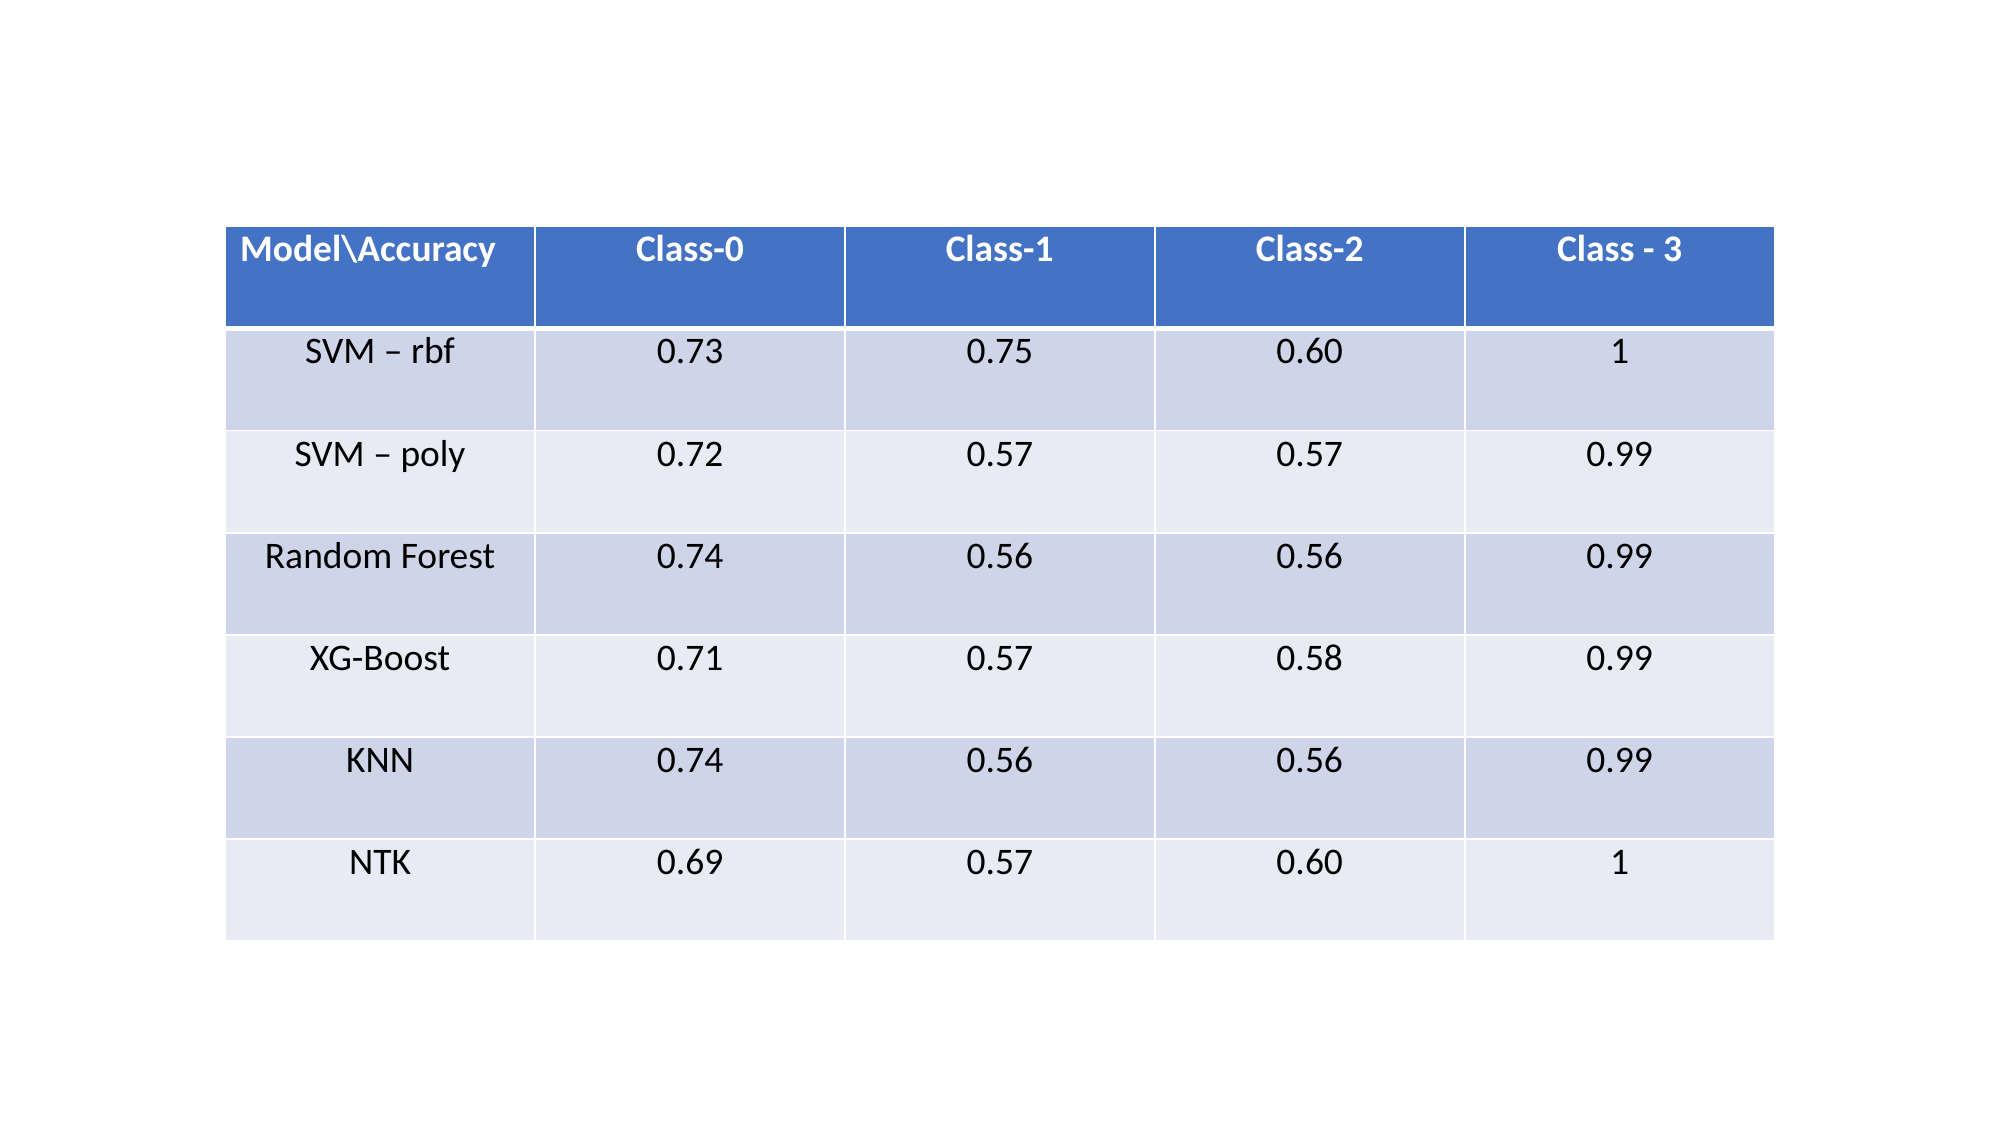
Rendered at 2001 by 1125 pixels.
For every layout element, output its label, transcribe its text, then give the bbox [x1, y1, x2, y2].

table_cell 0.71 [536, 636, 844, 736]
table_cell 0.74 [536, 534, 844, 634]
table_header Class-1 [846, 227, 1154, 326]
table_cell 0.60 [1156, 331, 1464, 430]
table_cell NTK [226, 840, 534, 940]
table_cell SVM – poly [226, 431, 534, 532]
table_cell Random Forest [226, 534, 534, 634]
table_cell 1 [1466, 331, 1774, 430]
table_cell 0.69 [536, 840, 844, 940]
table_cell 0.58 [1156, 636, 1464, 736]
table_cell 0.74 [536, 738, 844, 838]
table_cell 0.57 [846, 636, 1154, 736]
table_cell XG-Boost [226, 636, 534, 736]
table_header Class - 3 [1466, 227, 1774, 326]
table_cell 0.56 [846, 738, 1154, 838]
table_cell SVM – rbf [226, 331, 534, 430]
table_header Model\Accuracy [226, 227, 534, 326]
table_cell 0.99 [1466, 431, 1774, 532]
table_cell 0.56 [1156, 738, 1464, 838]
table_cell 0.56 [1156, 534, 1464, 634]
table_cell 0.73 [536, 331, 844, 430]
table_cell 0.72 [536, 431, 844, 532]
table_cell 0.99 [1466, 636, 1774, 736]
table_cell 0.75 [846, 331, 1154, 430]
table_cell 0.60 [1156, 840, 1464, 940]
table_cell 0.99 [1466, 534, 1774, 634]
table_cell 0.57 [846, 840, 1154, 940]
table_cell 1 [1466, 840, 1774, 940]
table_header Class-0 [536, 227, 844, 326]
table_cell 0.56 [846, 534, 1154, 634]
table_header Class-2 [1156, 227, 1464, 326]
table_cell 0.57 [1156, 431, 1464, 532]
table_cell 0.99 [1466, 738, 1774, 838]
table_cell KNN [226, 738, 534, 838]
table_cell 0.57 [846, 431, 1154, 532]
